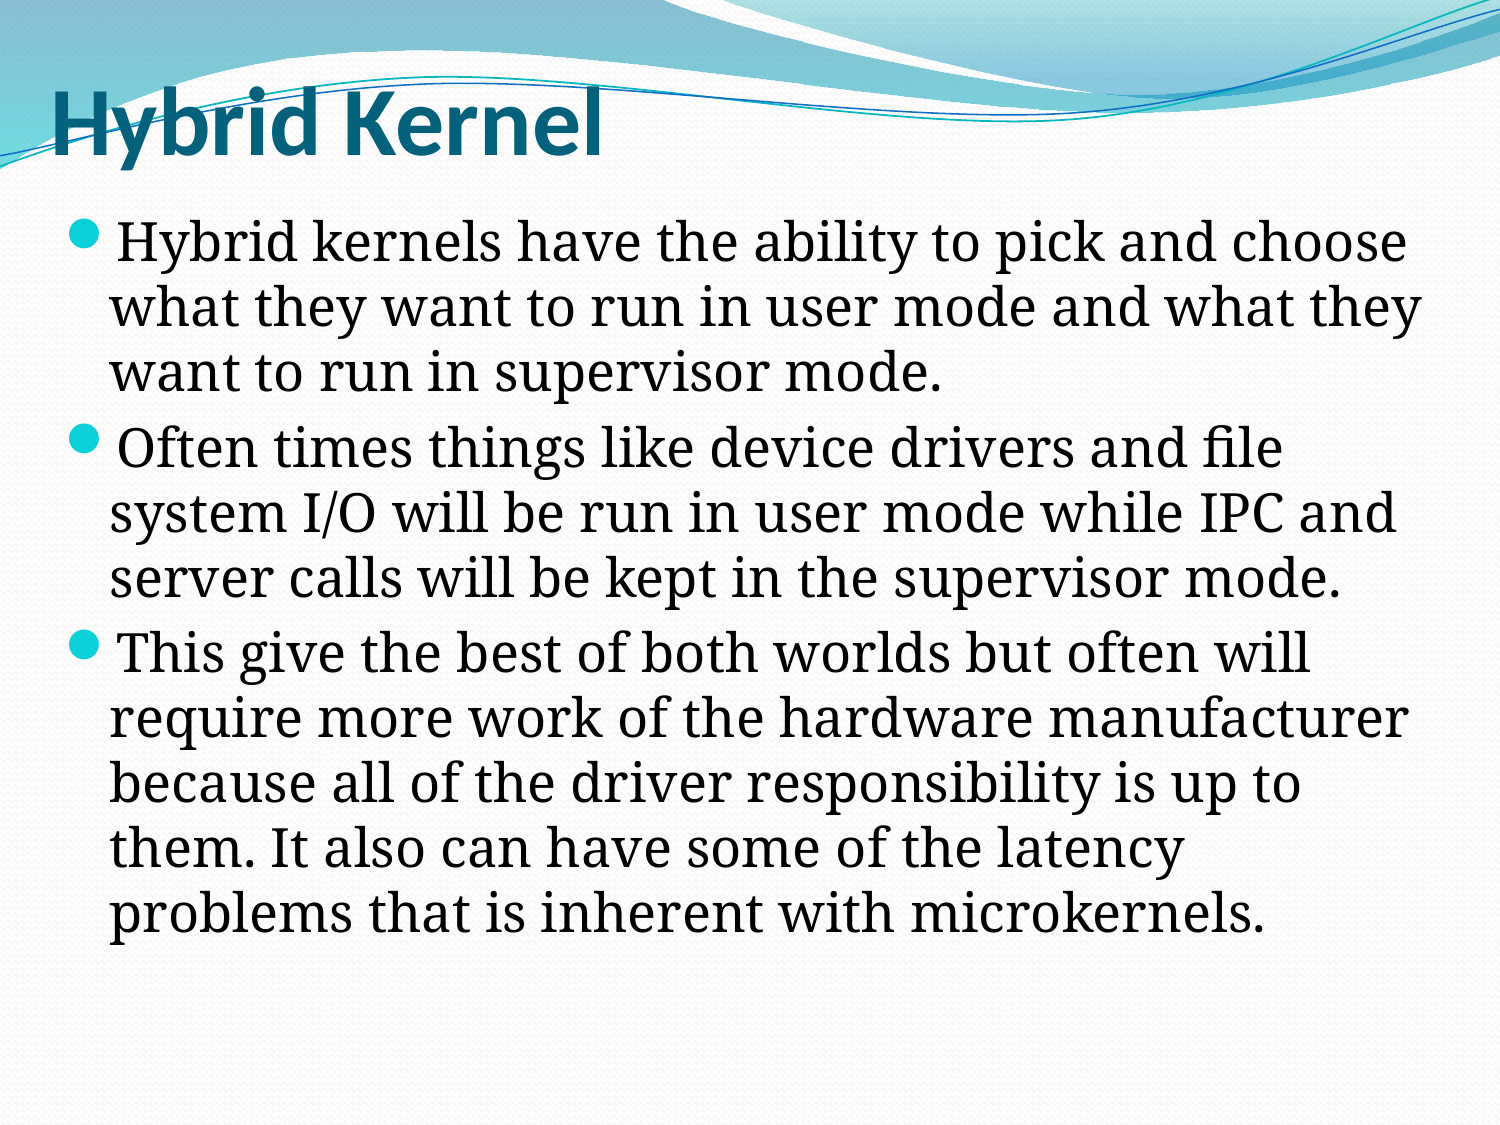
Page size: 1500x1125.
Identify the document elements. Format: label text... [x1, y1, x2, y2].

list Hybrid kernels have the ability to pick and choose what they want to run in user mode and what they want to run in supervisor mode. Often times things like device drivers and file system I/O will be run in user mode while IPC and server calls will be kept in the supervisor mode. This give the best of both worlds but often will require more work of the hardware manufacturer because all of the driver responsibility is up to them. It also can have some of the latency problems that is inherent with microkernels. [50, 200, 1450, 1088]
title Hybrid Kernel [50, 50, 1400, 175]
